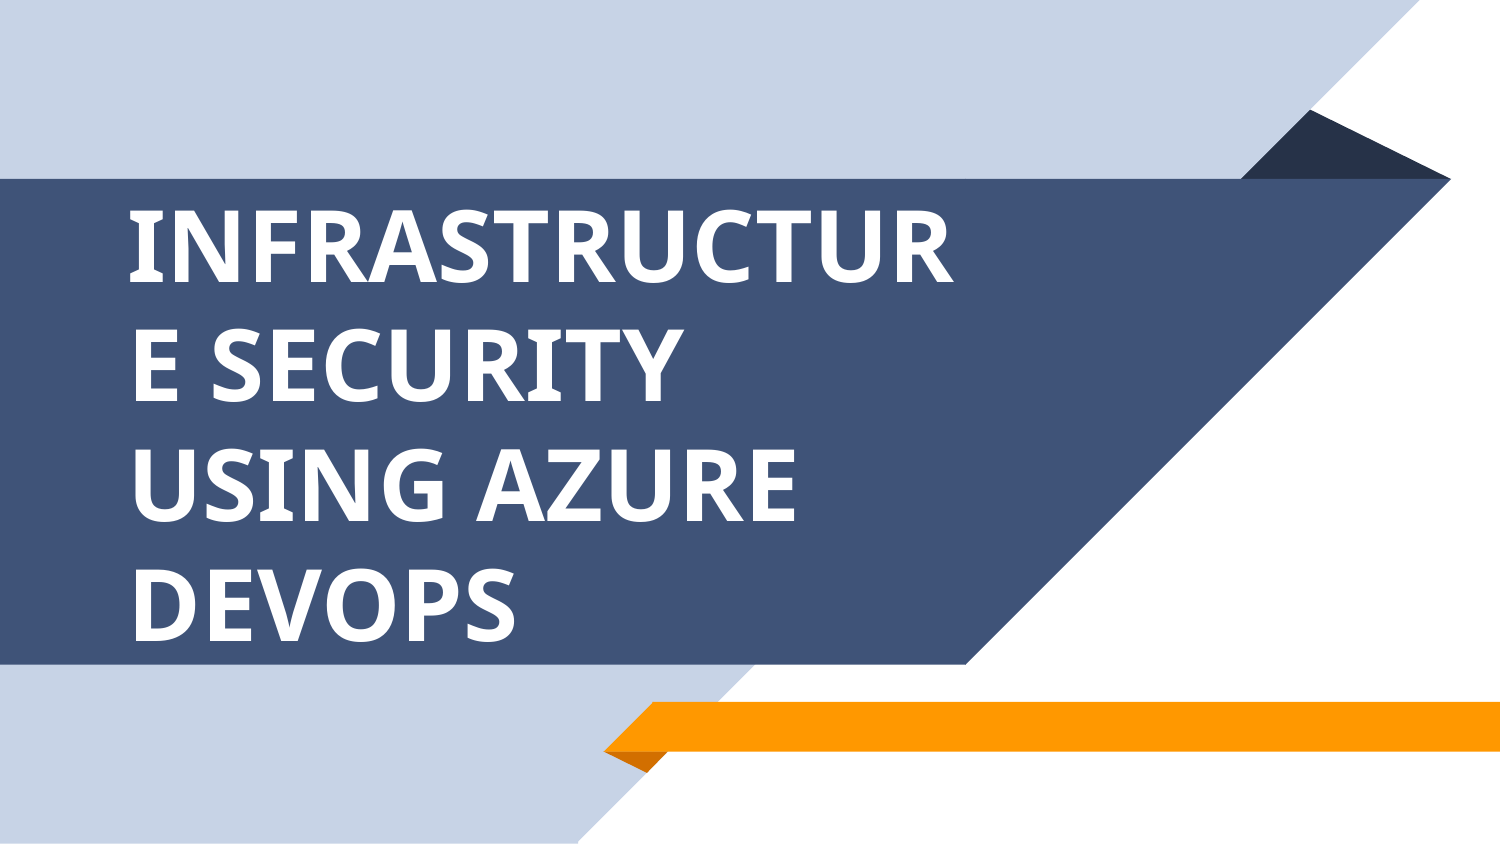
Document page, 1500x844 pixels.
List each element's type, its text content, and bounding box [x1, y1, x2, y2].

title INFRASTRUCTURE SECURITY USING AZURE DEVOPS [112, 178, 994, 665]
